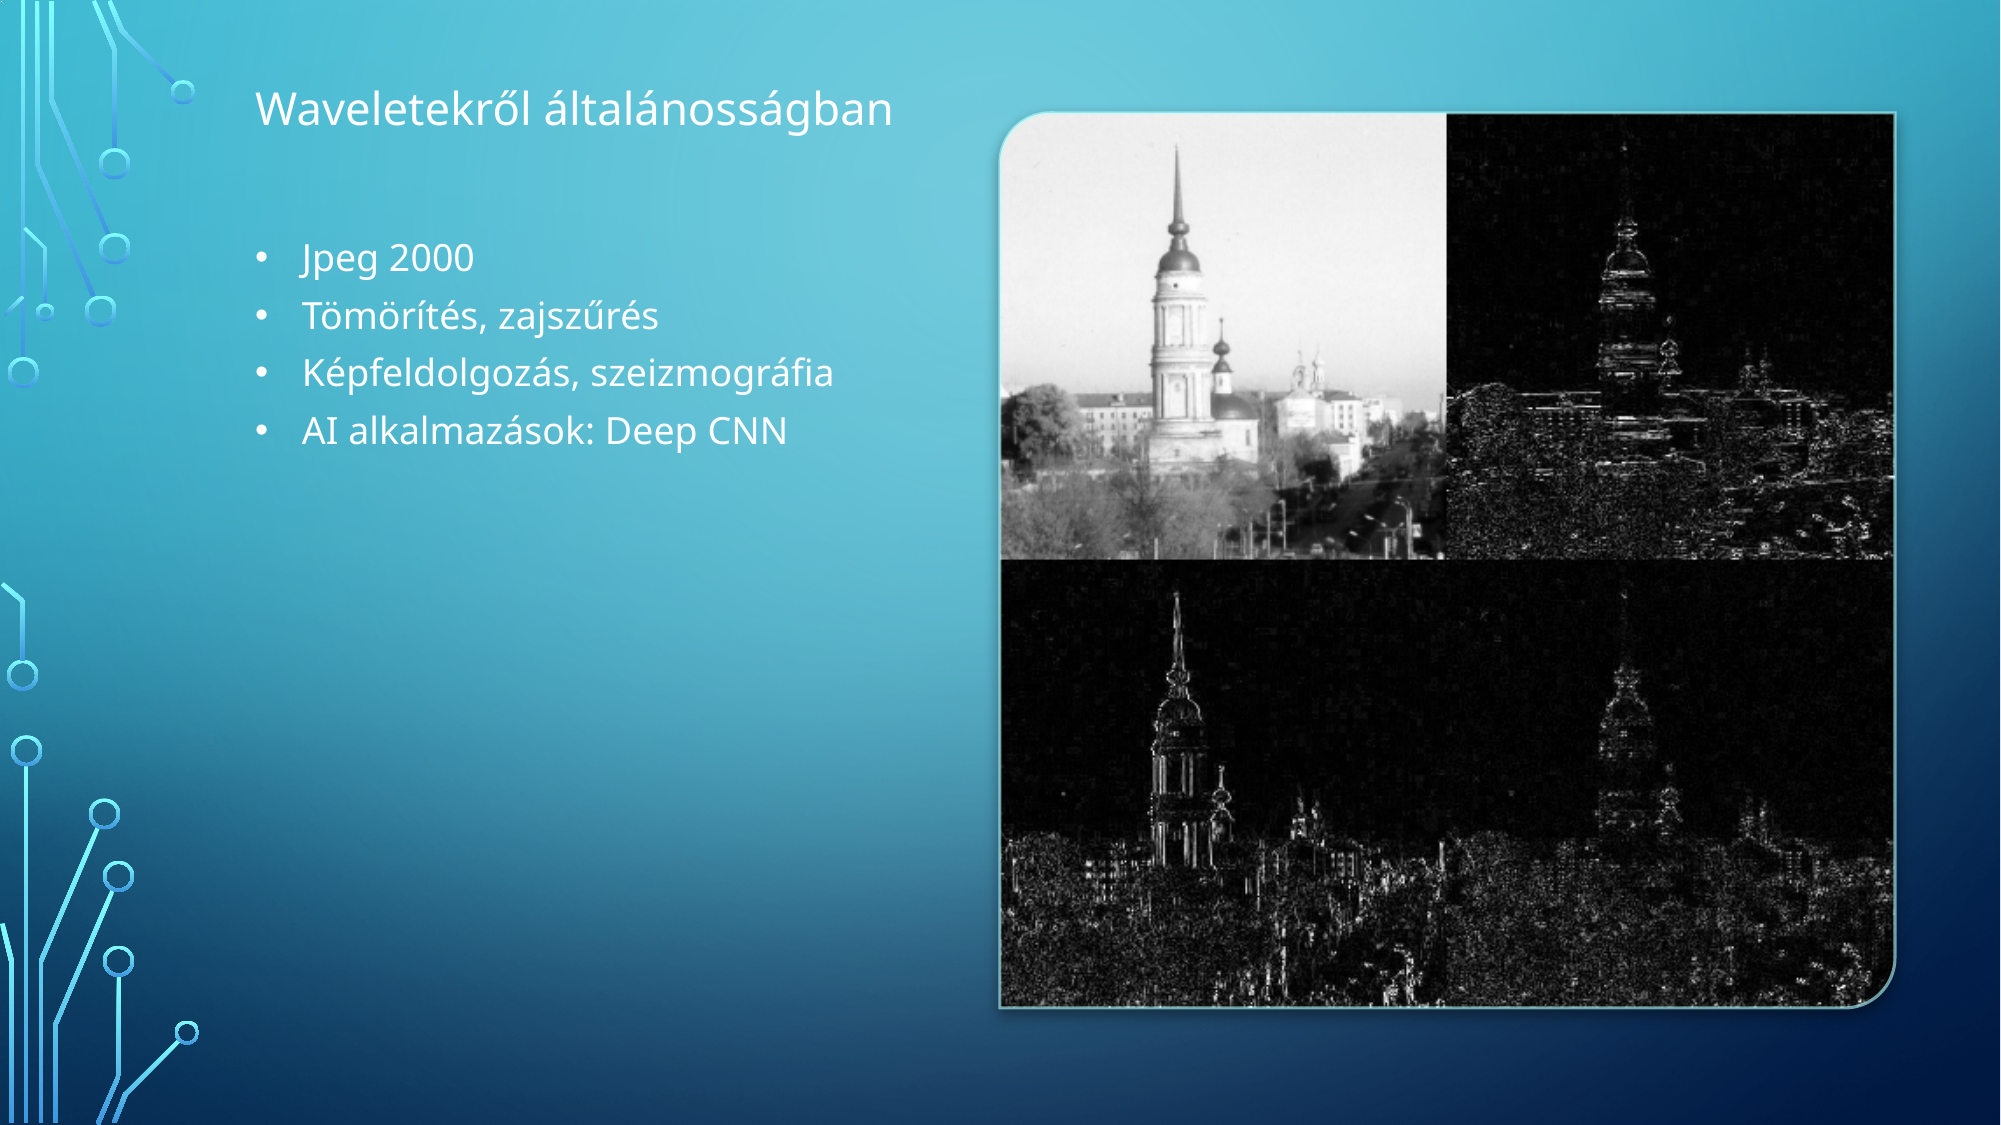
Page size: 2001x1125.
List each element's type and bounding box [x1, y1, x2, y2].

text_box [0, 0, 201, 1125]
picture [201, 0, 2000, 1125]
